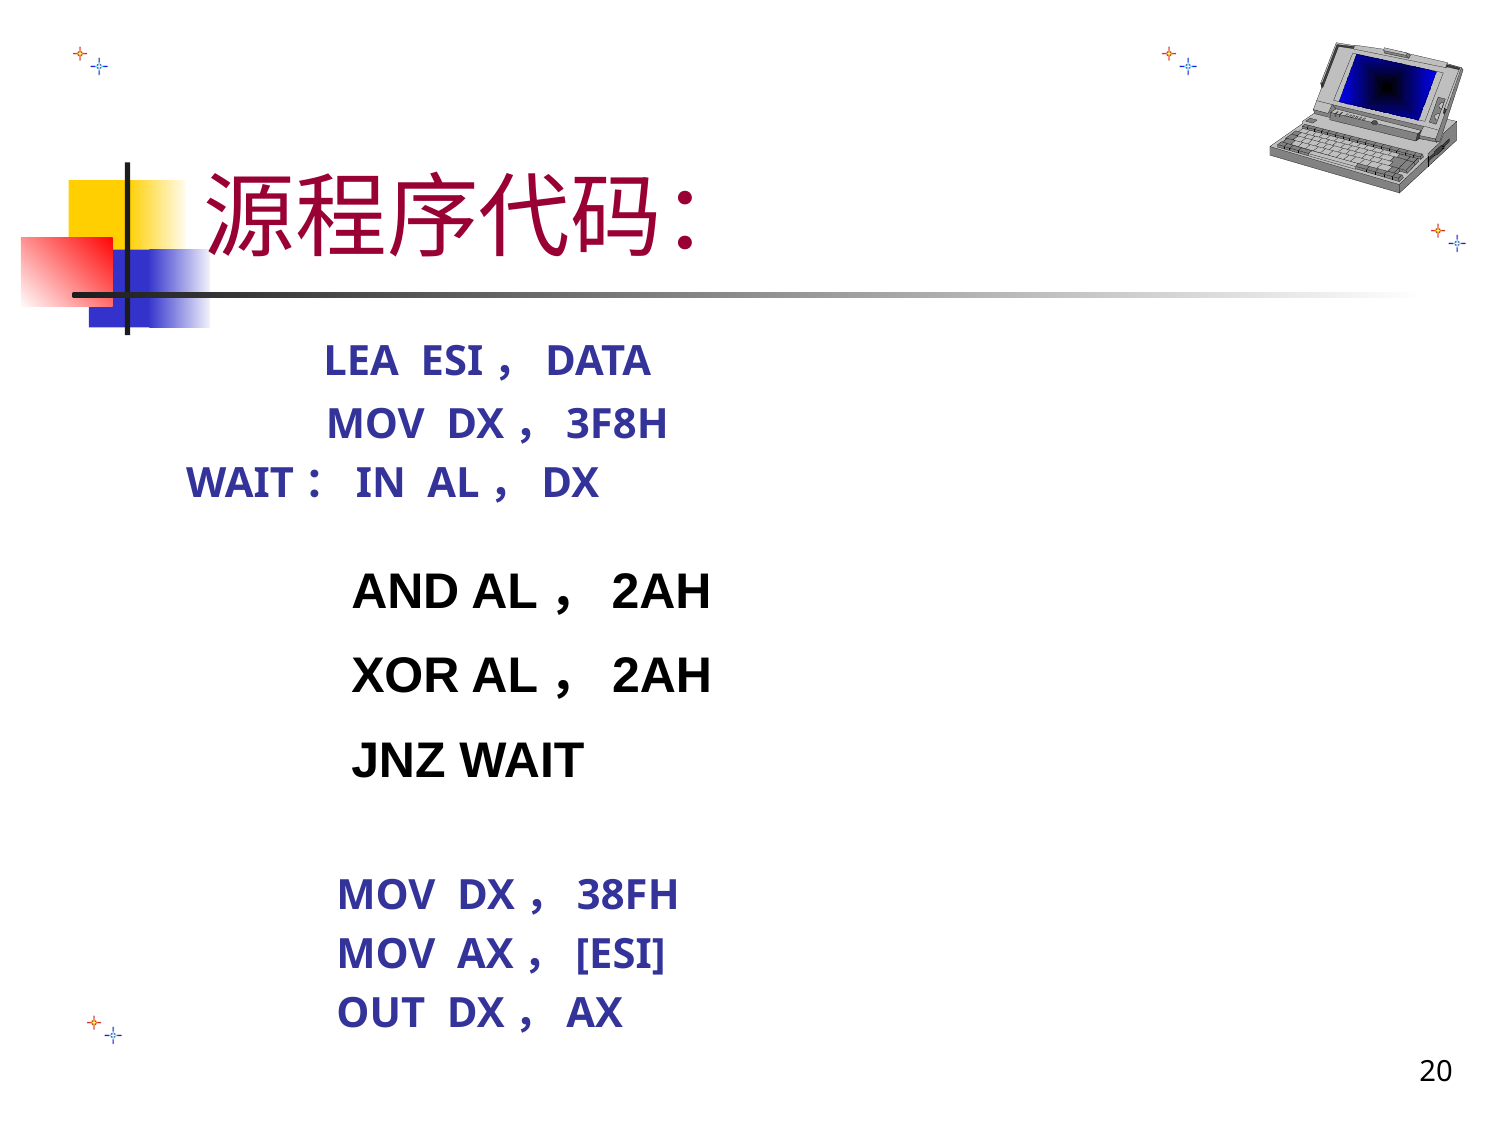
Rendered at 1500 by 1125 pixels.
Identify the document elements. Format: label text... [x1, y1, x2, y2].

text_box AND AL，2AH XOR AL，2AH JNZ WAIT [336, 550, 868, 796]
text_box LEA ESI，DATA MOV DX，3F8H WAIT：IN AL，DX MOV DX，38FH MOV AX，[ESI] OUT DX，AX [171, 302, 1294, 1097]
slide_number 20 [1154, 1023, 1468, 1100]
title 源程序代码： [188, 35, 1468, 275]
picture [62, 42, 113, 93]
picture [76, 1011, 127, 1062]
